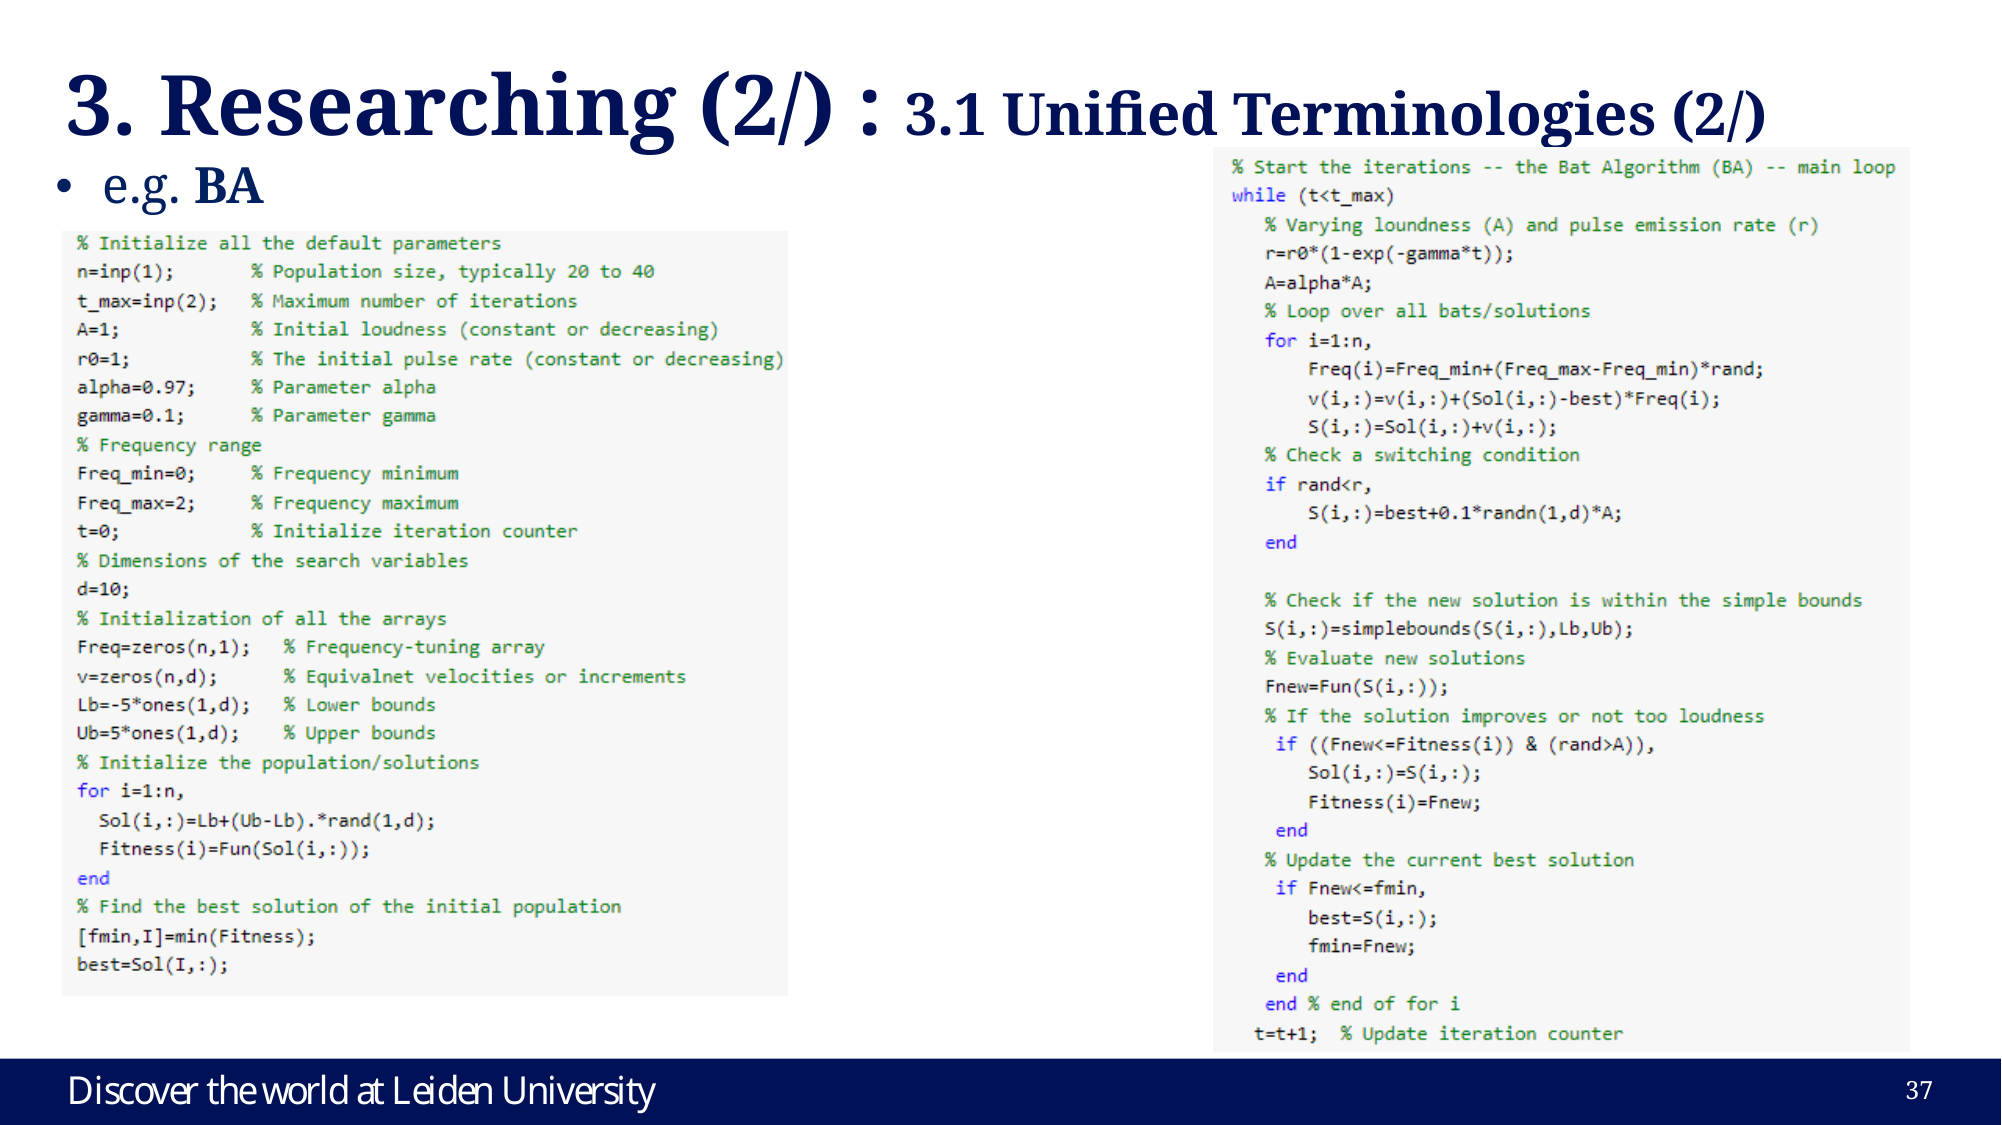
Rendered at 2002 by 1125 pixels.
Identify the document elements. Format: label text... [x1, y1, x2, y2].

list e.g. BA [55, 160, 304, 232]
slide_number 37 [1498, 1061, 1949, 1122]
title 3. Researching (2/) : 3.1 Unified Terminologies (2/) [66, 66, 1935, 138]
picture [61, 230, 789, 996]
picture [1212, 147, 1911, 1052]
